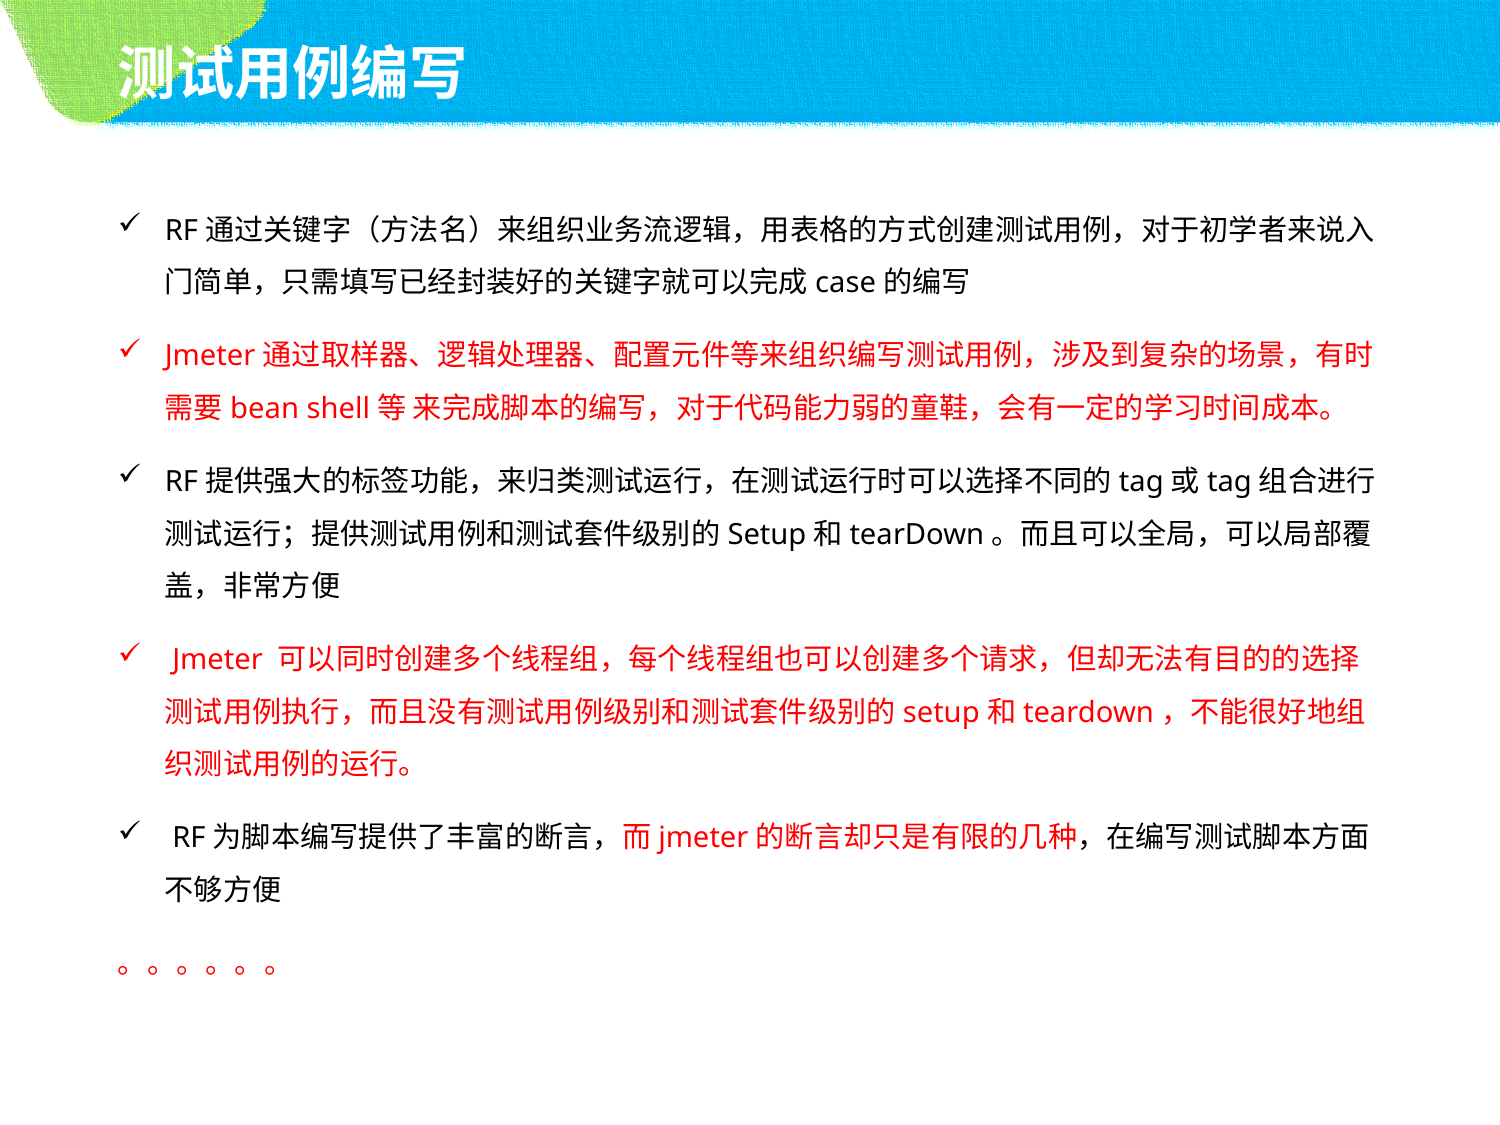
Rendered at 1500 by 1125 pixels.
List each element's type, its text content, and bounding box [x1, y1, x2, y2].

title 测试用例编写 [103, 37, 1397, 122]
list RF通过关键字（方法名）来组织业务流逻辑，用表格的方式创建测试用例，对于初学者来说入门简单，只需填写已经封装好的关键字就可以完成case的编写 Jmeter通过取样器、逻辑处理器、配置元件等来组织编写测试用例，涉及到复杂的场景，有时需要bean shell等 来完成脚本的编写，对于代码能力弱的童鞋，会有一定的学习时间成本。 RF提供强大的标签功能，来归类测试运行，在测试运行时可以选择不同的tag或tag组合进行测试运行；提供测试用例和测试套件级别的Setup和tearDown。而且可以全局，可以局部覆盖，非常方便 Jmeter 可以同时创建多个线程组，每个线程组也可以创建多个请求，但却无法有目的的选择测试用例执行，而且没有测试用例级别和测试套件级别的setup和teardown，不能很好地组织测试用例的运行。 RF为脚本编写提供了丰富的断言，而jmeter的断言却只是有限的几种，在编写测试脚本方面不够方便 。。。。。。 [103, 186, 1397, 1125]
picture [0, 0, 1500, 1125]
